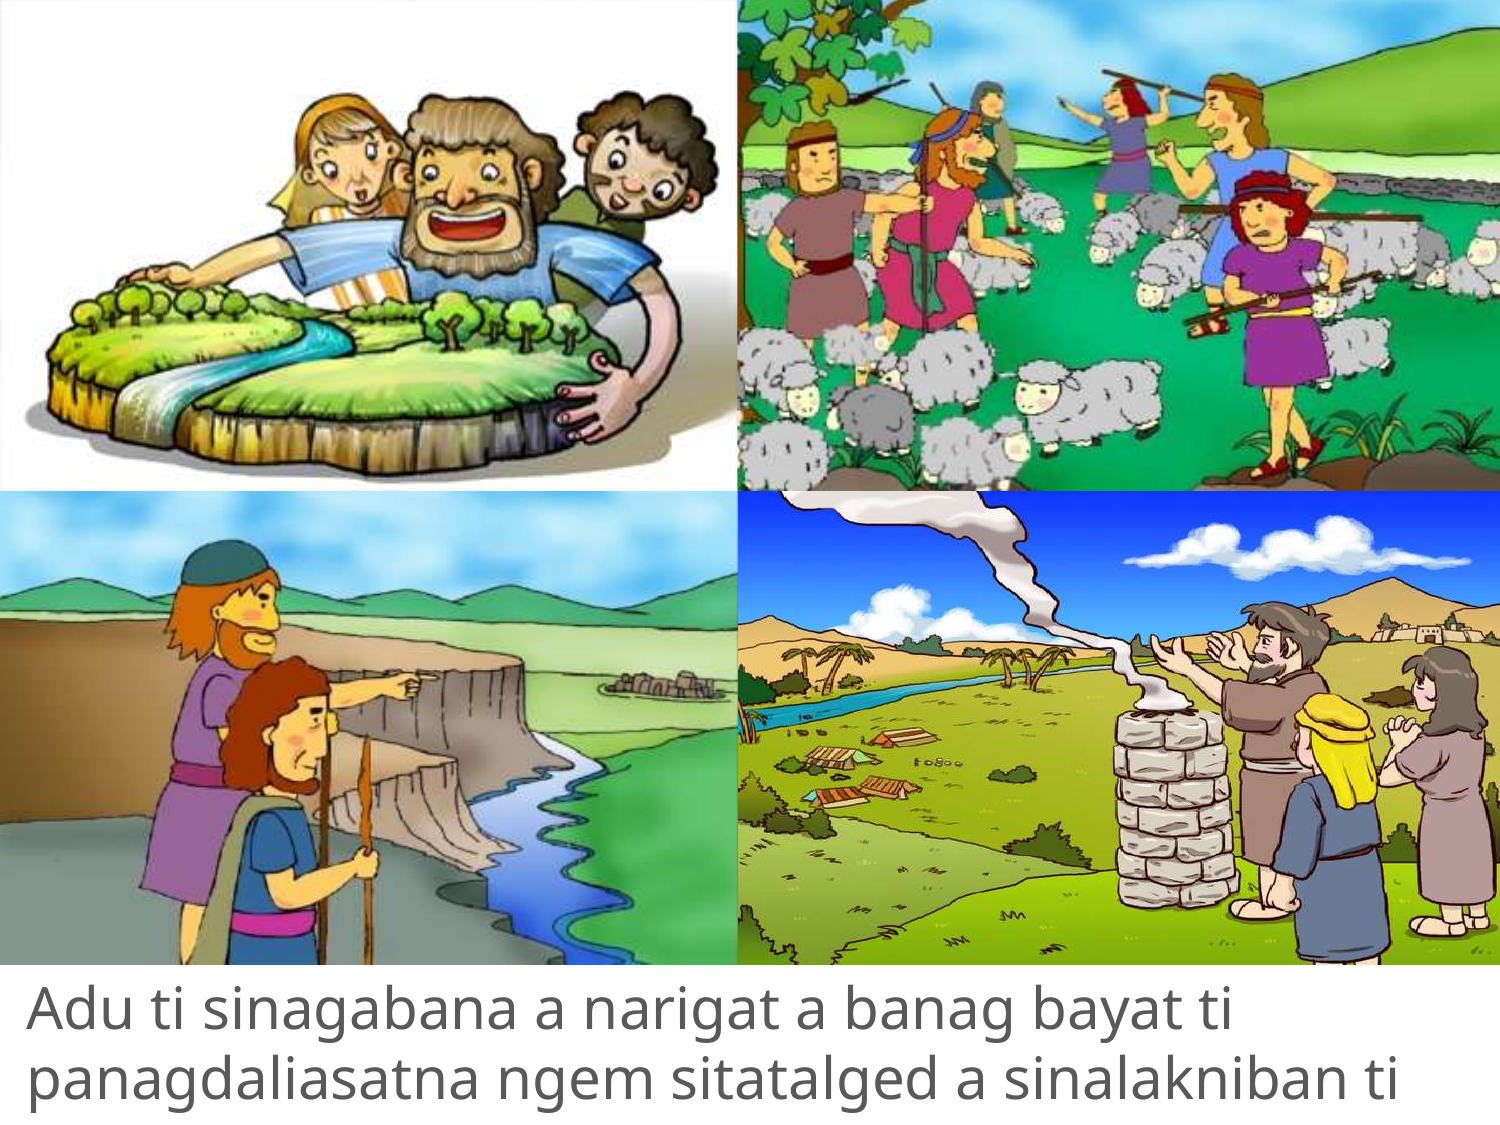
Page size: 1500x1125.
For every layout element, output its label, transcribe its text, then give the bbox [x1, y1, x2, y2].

text_box Adu ti sinagabana a narigat a banag bayat ti panagdaliasatna ngem sitatalged a sinalakniban ti Dios. [11, 973, 1498, 1125]
picture [0, 0, 1500, 965]
